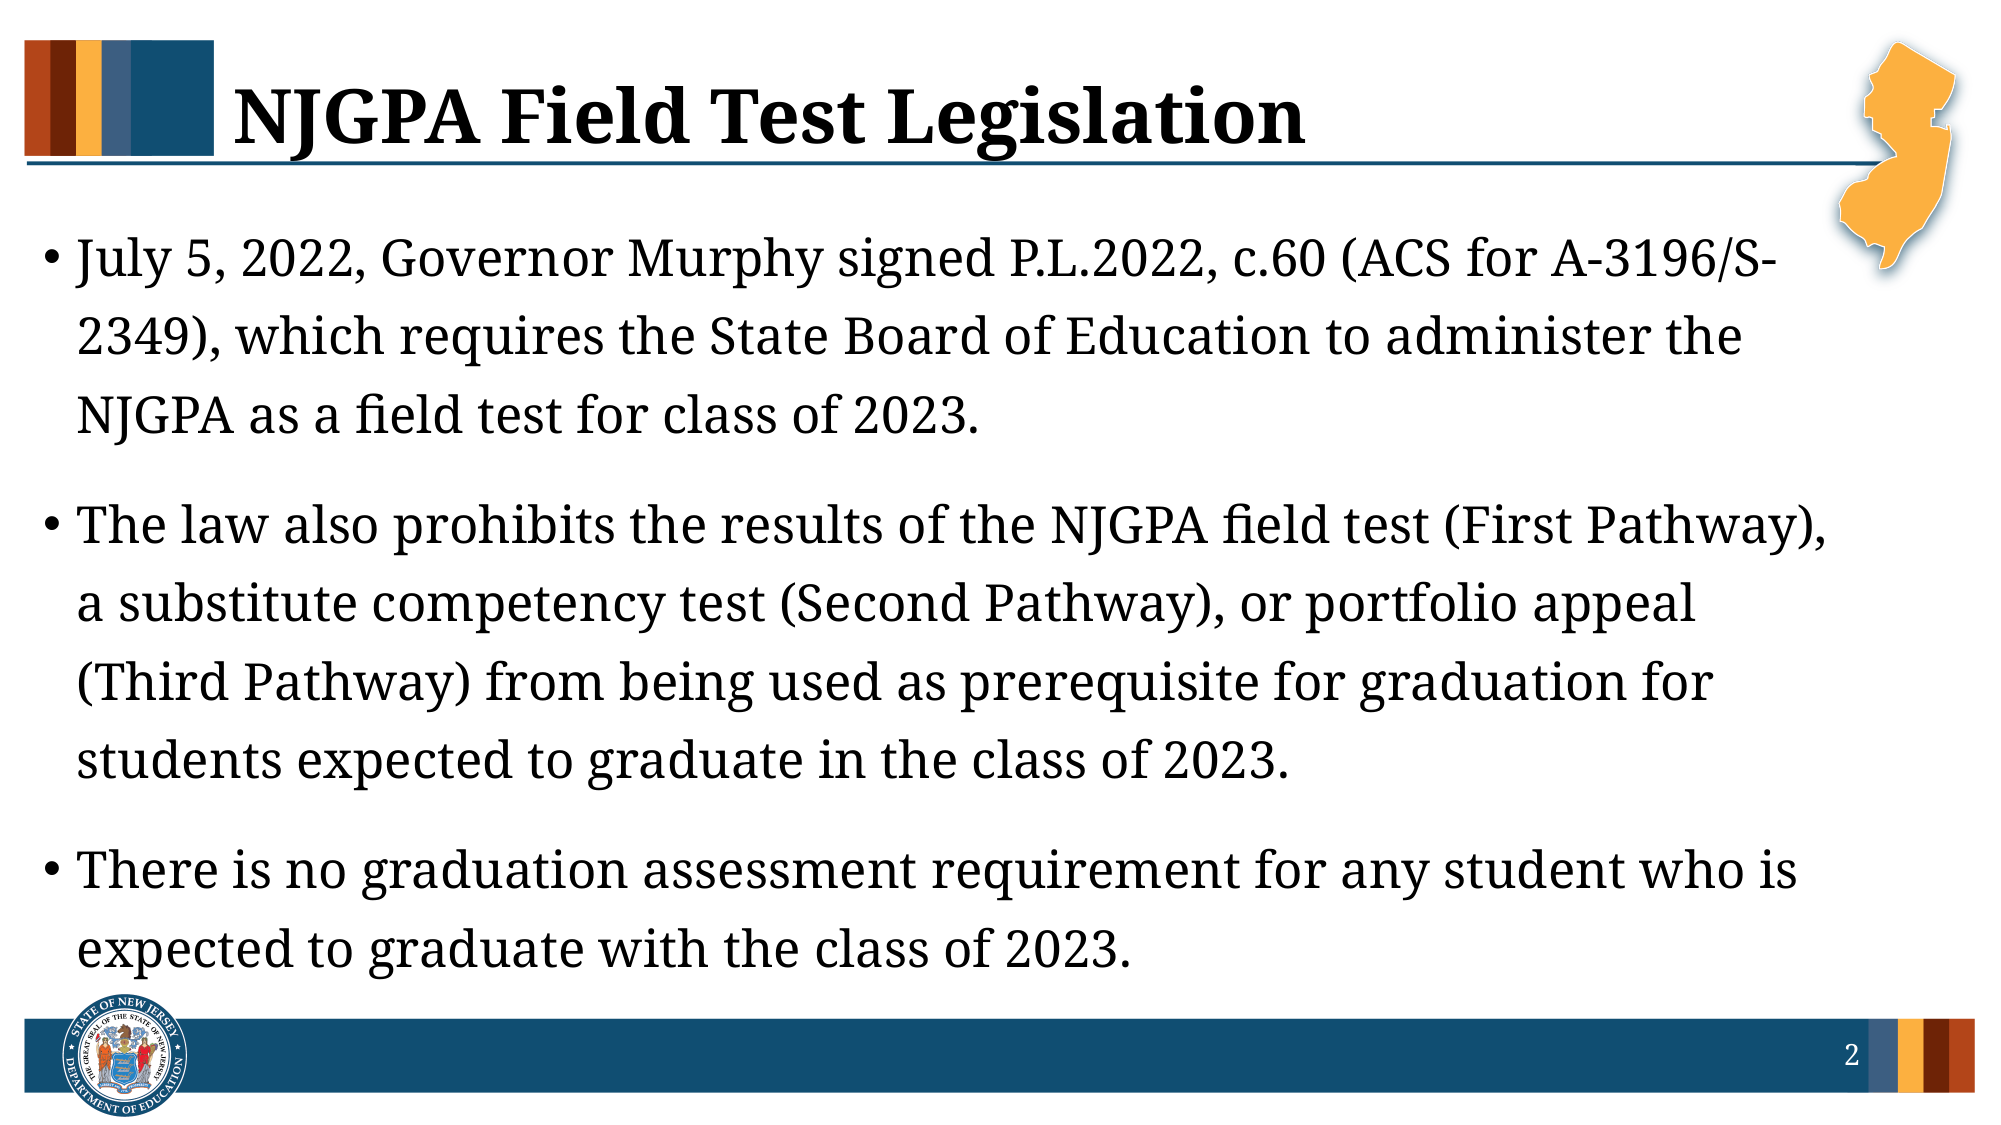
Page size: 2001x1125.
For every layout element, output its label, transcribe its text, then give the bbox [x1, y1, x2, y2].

picture [24, 26, 1976, 295]
title NJGPA Field Test Legislation [218, 58, 1876, 181]
slide_number 2 [1425, 1026, 1876, 1087]
picture [24, 992, 1975, 1119]
list July 5, 2022, Governor Murphy signed P.L.2022, c.60 (ACS for A-3196/S-2349), which requires the State Board of Education to administer the NJGPA as a field test for class of 2023. The law also prohibits the results of the NJGPA field test (First Pathway), a substitute competency test (Second Pathway), or portfolio appeal (Third Pathway) from being used as prerequisite for graduation for students expected to graduate in the class of 2023. There is no graduation assessment requirement for any student who is expected to graduate with the class of 2023. [28, 200, 1972, 1007]
